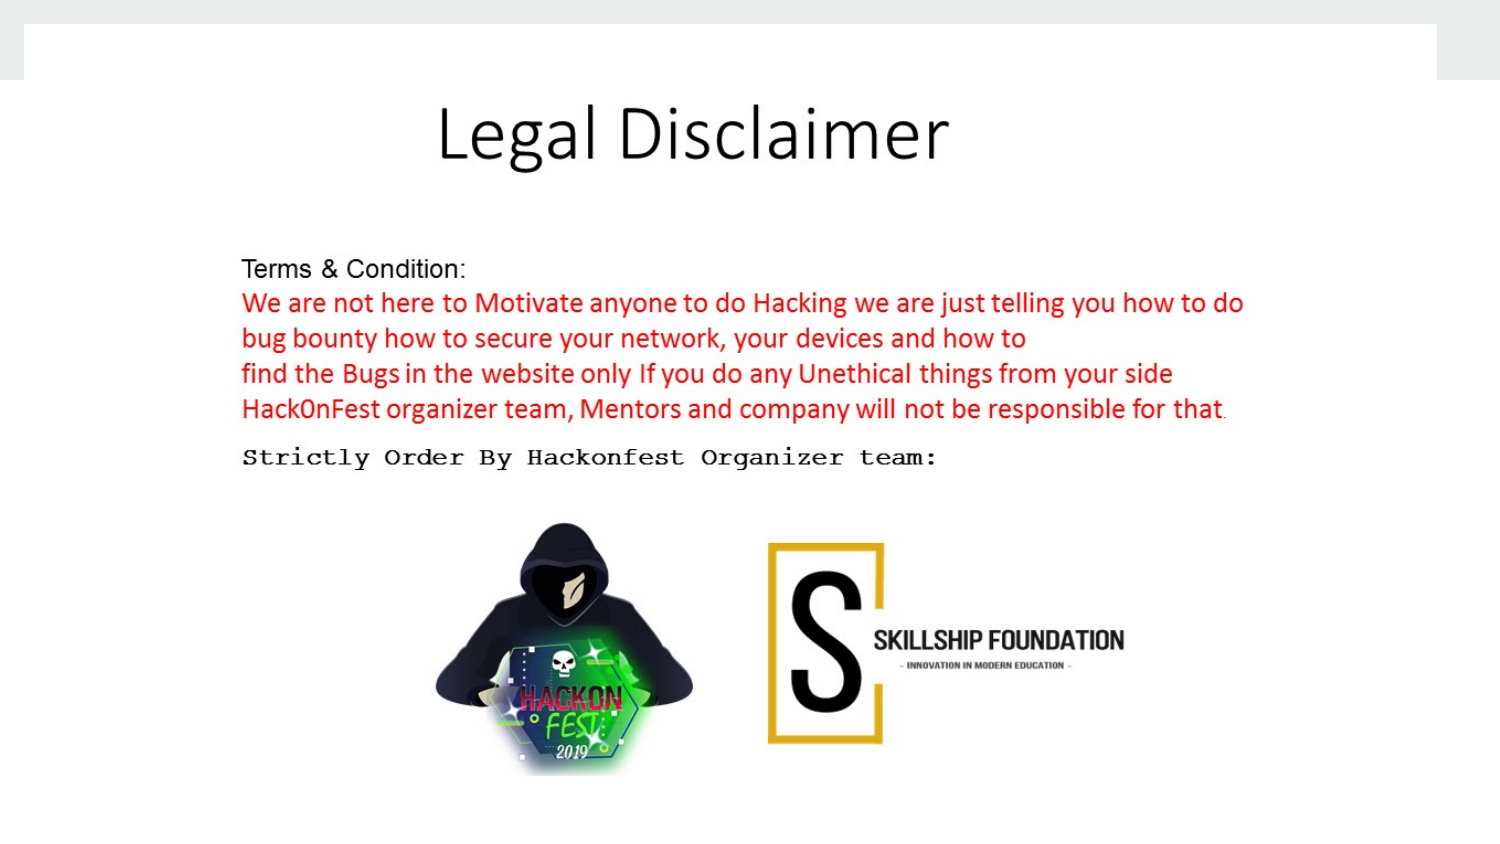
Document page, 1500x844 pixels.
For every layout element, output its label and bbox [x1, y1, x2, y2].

picture [24, 24, 1437, 819]
